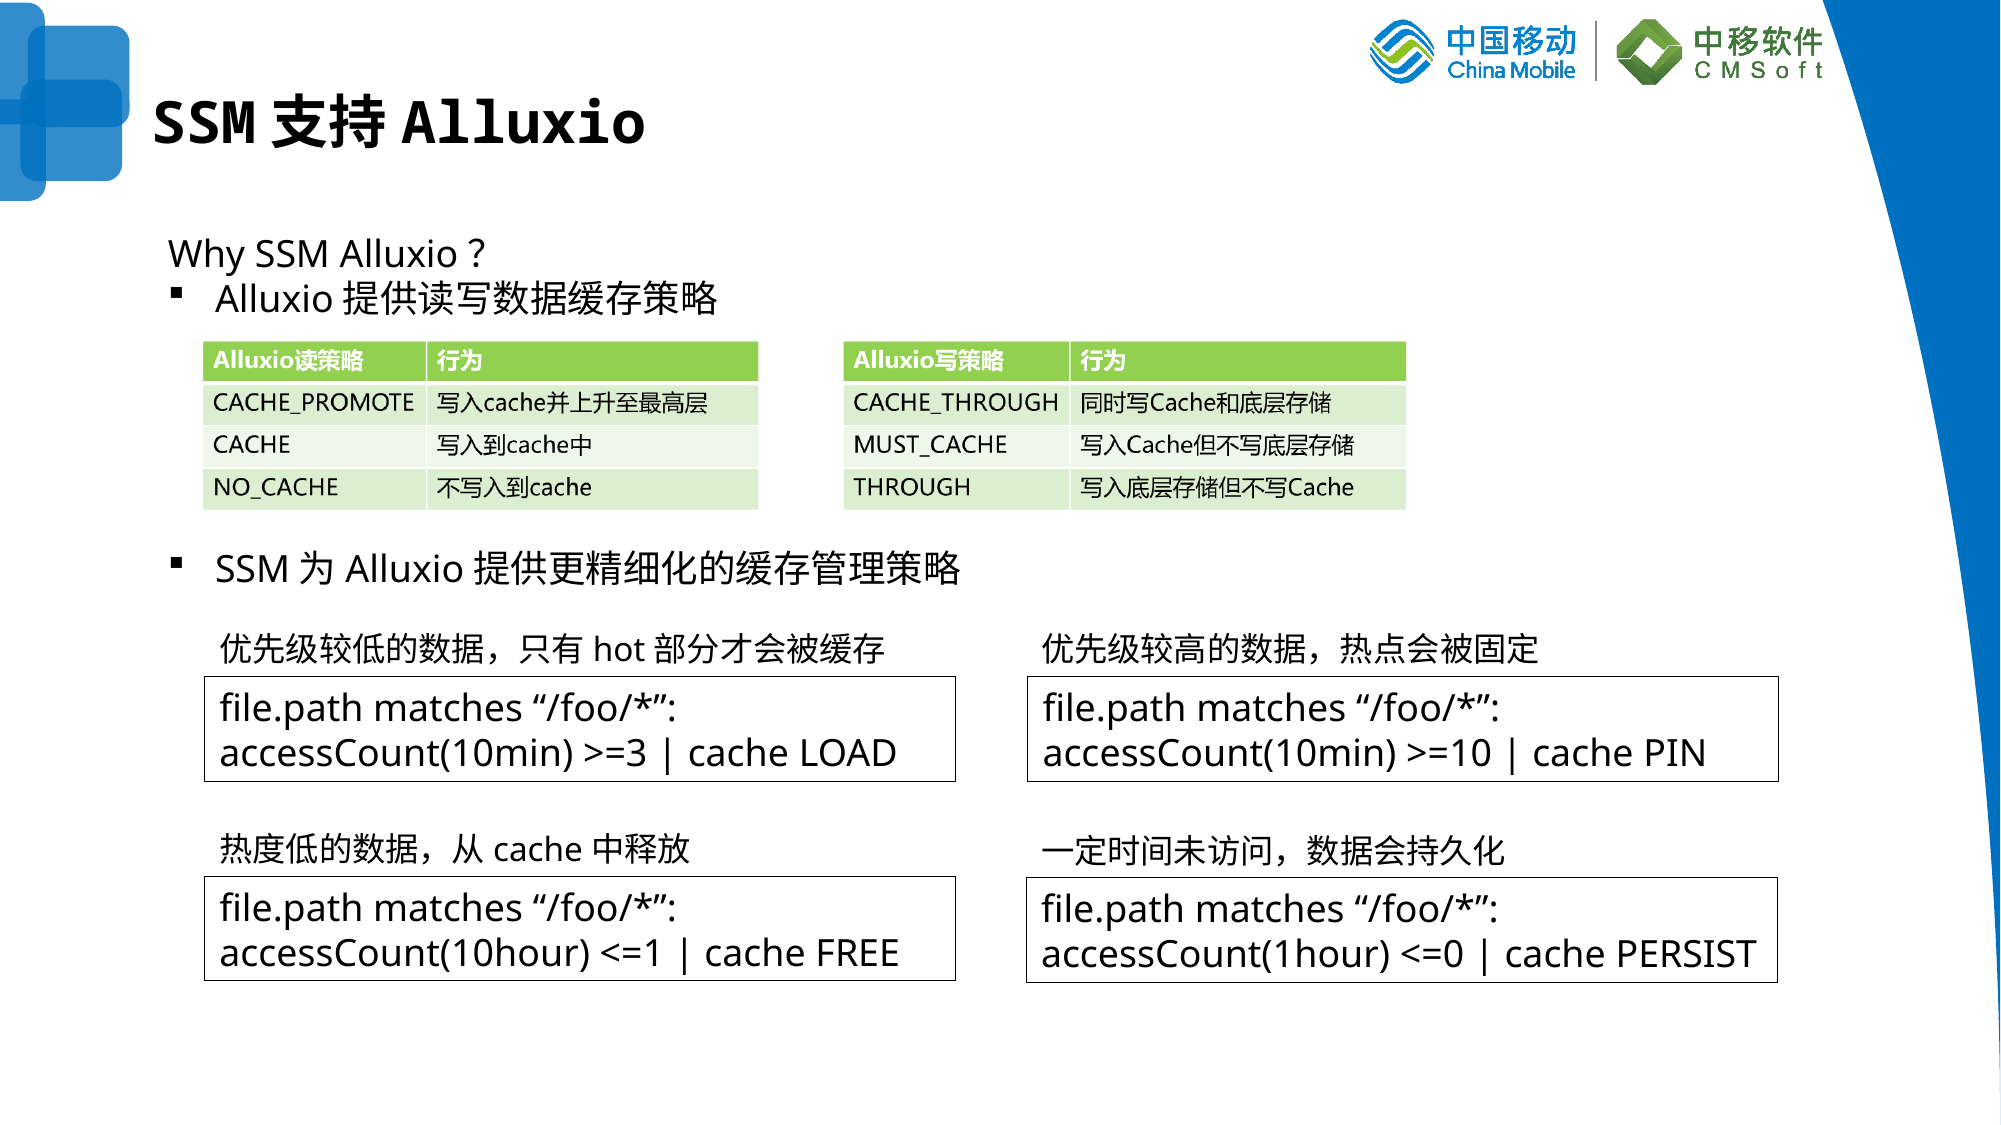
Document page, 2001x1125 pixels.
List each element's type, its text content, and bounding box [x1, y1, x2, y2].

picture [1370, 13, 1822, 85]
text_box file.path matches “/foo/*”: accessCount(1hour) <=0 | cache PERSIST [1026, 877, 1778, 983]
title SSM支持Alluxio [137, 85, 1835, 172]
text_box 优先级较低的数据，只有hot部分才会被缓存 [204, 621, 956, 676]
picture [202, 338, 759, 515]
text_box 热度低的数据，从cache中释放 [204, 820, 956, 876]
text_box Why SSM Alluxio？ Alluxio提供读写数据缓存策略 SSM为Alluxio提供更精细化的缓存管理策略 [153, 222, 1487, 688]
picture [842, 338, 1407, 515]
text_box file.path matches “/foo/*”: accessCount(10min) >=3 | cache LOAD [204, 676, 956, 782]
text_box file.path matches “/foo/*”: accessCount(10hour) <=1 | cache FREE [204, 876, 956, 981]
text_box file.path matches “/foo/*”: accessCount(10min) >=10 | cache PIN [1027, 676, 1779, 782]
text_box 优先级较高的数据，热点会被固定 [1026, 621, 1778, 676]
text_box 一定时间未访问，数据会持久化 [1026, 822, 1778, 877]
